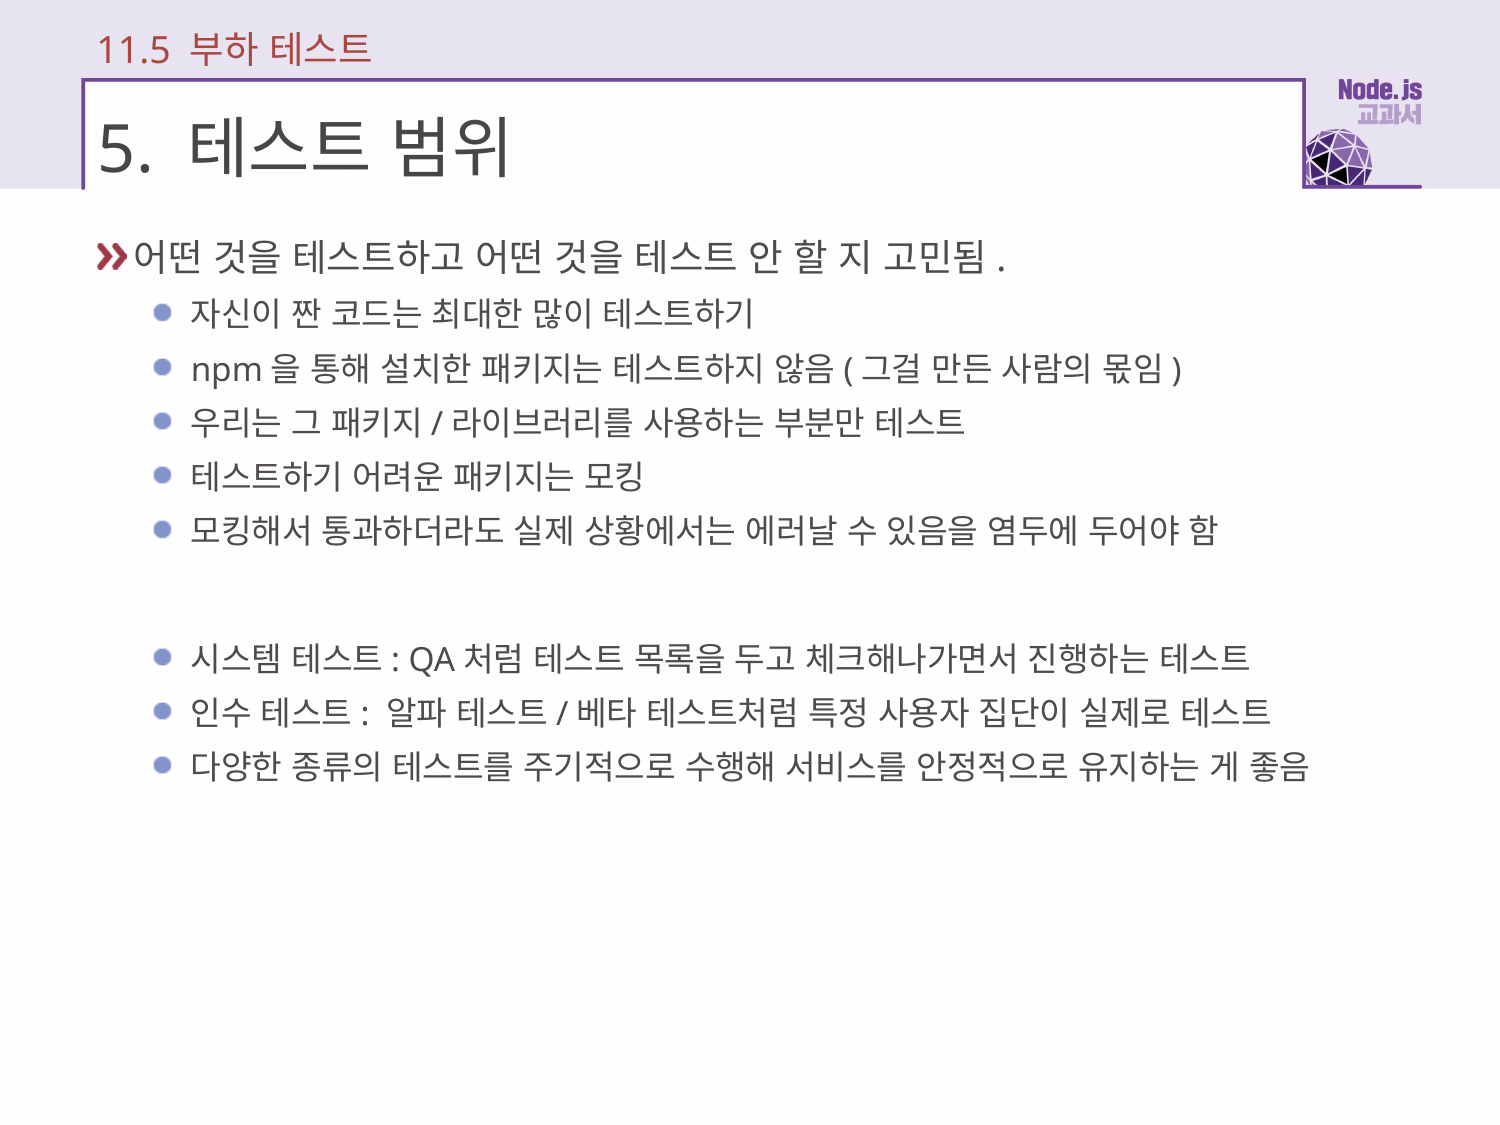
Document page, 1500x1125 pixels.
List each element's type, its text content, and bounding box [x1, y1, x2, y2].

picture [151, 356, 176, 380]
picture [151, 700, 176, 724]
picture [0, 0, 1500, 1125]
title 5. 테스트 범위 [82, 61, 1413, 193]
picture [151, 301, 176, 326]
picture [151, 754, 176, 778]
text_box 11.5 부하 테스트 [81, 14, 807, 62]
picture [151, 464, 176, 488]
list 어떤 것을 테스트하고 어떤 것을 테스트 안 할 지 고민됨. 자신이 짠 코드는 최대한 많이 테스트하기 npm을 통해 설치한 패키지는 테스트하지 않음(그걸 만든 사람의 몫임) 우리는 그 패키지/라이브러리를 사용하는 부분만 테스트 테스트하기 어려운 패키지는 모킹 모킹해서 통과하더라도 실제 상황에서는 에러날 수 있음을 염두에 두어야 함 시스템 테스트: QA처럼 테스트 목록을 두고 체크해나가면서 진행하는 테스트 인수 테스트: 알파 테스트/베타 테스트처럼 특정 사용자 집단이 실제로 테스트 다양한 종류의 테스트를 주기적으로 수행해 서비스를 안정적으로 유지하는 게 좋음 [81, 222, 1412, 1125]
picture [151, 410, 176, 434]
picture [151, 646, 176, 670]
picture [96, 243, 127, 270]
picture [151, 518, 176, 543]
